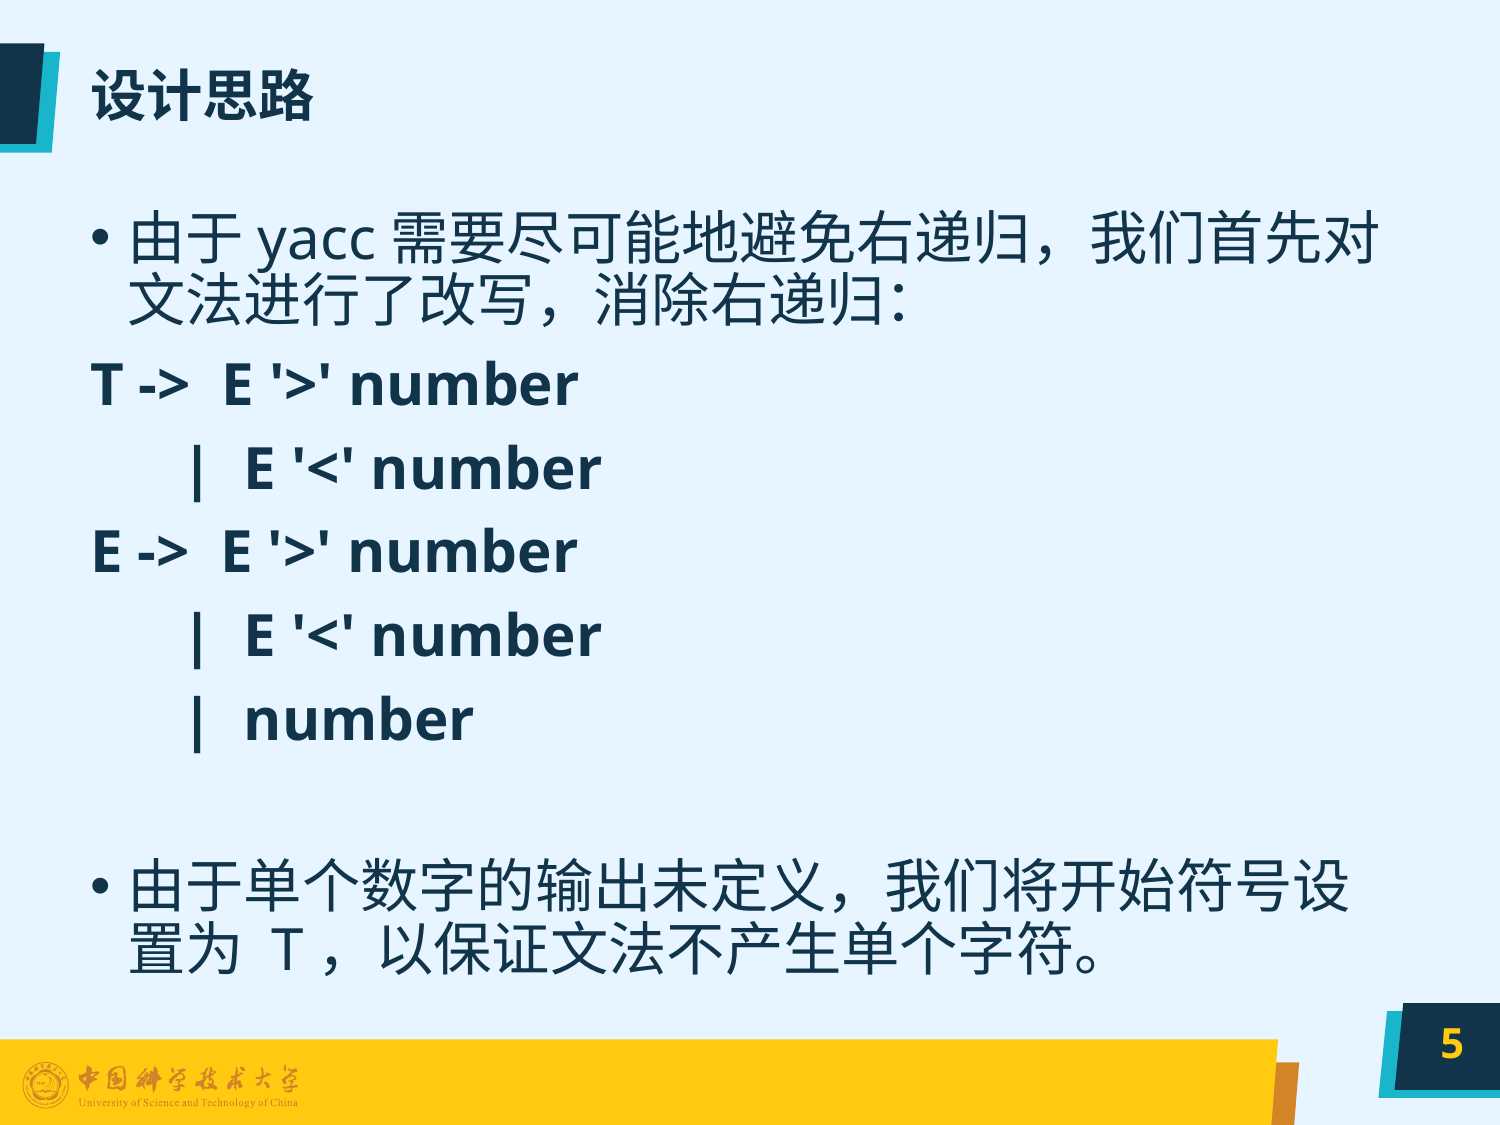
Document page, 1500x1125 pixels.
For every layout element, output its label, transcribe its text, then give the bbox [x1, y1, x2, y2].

list 由于yacc需要尽可能地避免右递归，我们首先对文法进行了改写，消除右递归： T -> E '>' number | E '<' number E -> E '>' number | E '<' number | number 由于单个数字的输出未定义，我们将开始符号设置为 T，以保证文法不产生单个字符。 [75, 201, 1397, 1031]
slide_number 5 [1414, 1007, 1491, 1084]
title 设计思路 [75, 43, 1397, 153]
